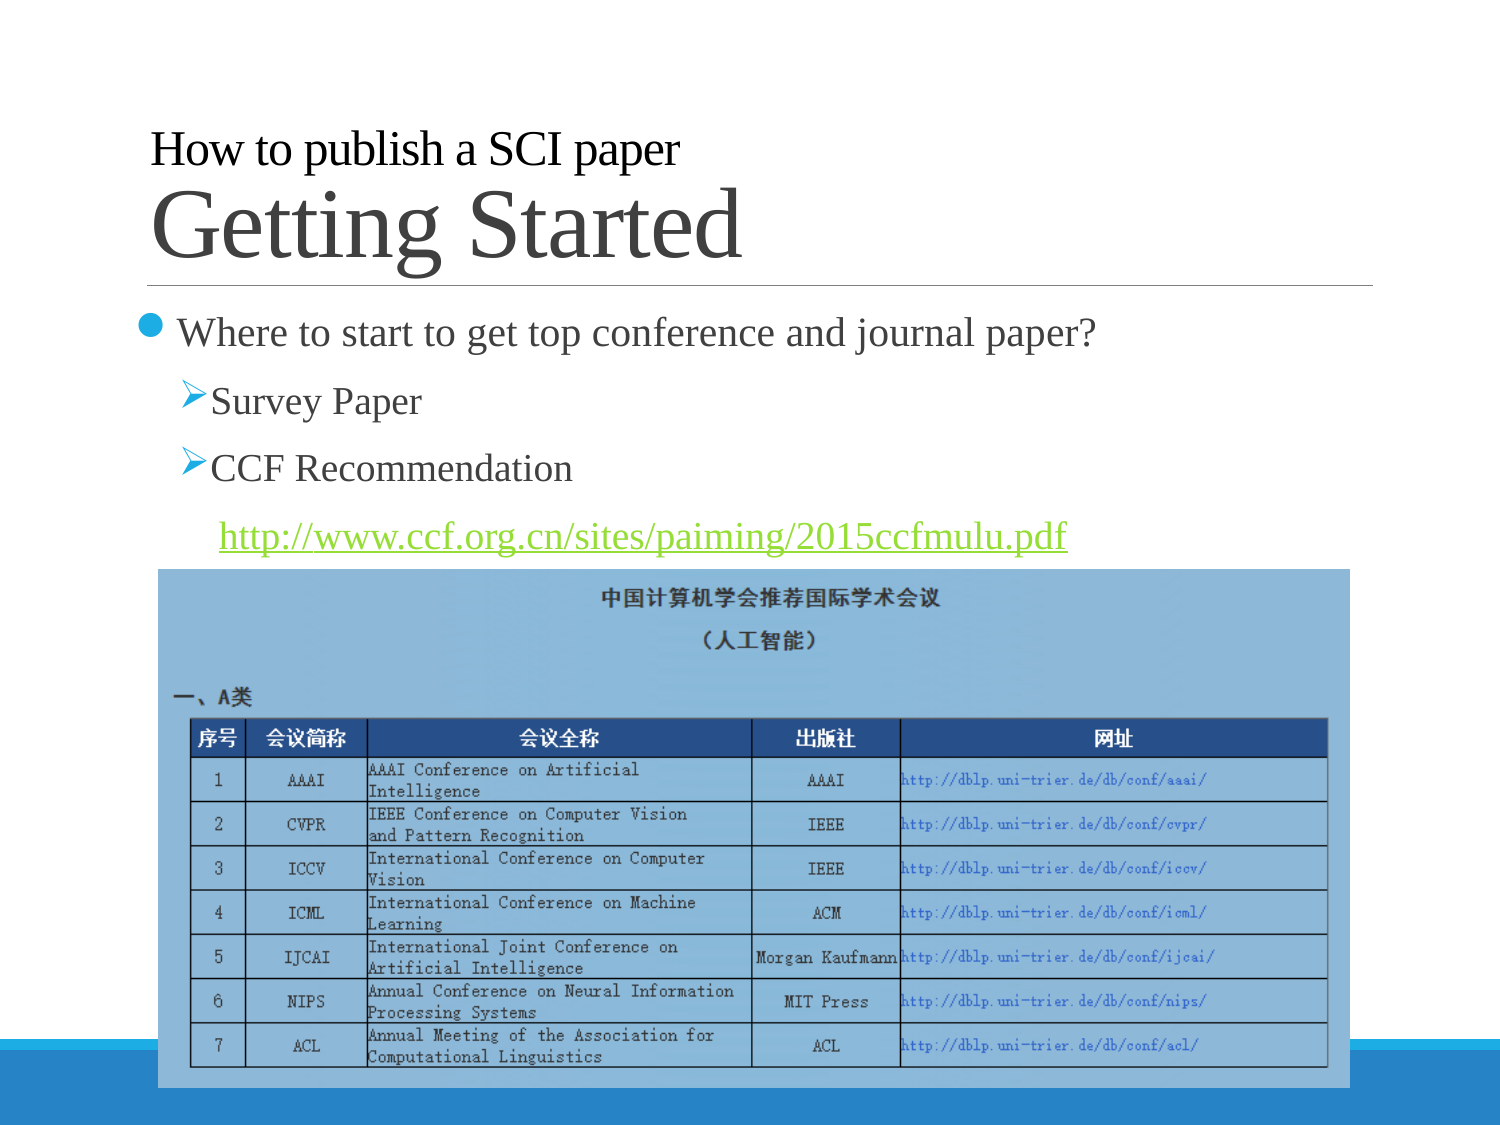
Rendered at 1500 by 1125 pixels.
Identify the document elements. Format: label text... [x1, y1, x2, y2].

title How to publish a SCI paper Getting Started [135, 47, 1373, 285]
picture [157, 569, 1350, 1089]
list Where to start to get top conference and journal paper? Survey Paper CCF Recommendation http://www.ccf.org.cn/sites/paiming/2015ccfmulu.pdf [135, 302, 1373, 963]
